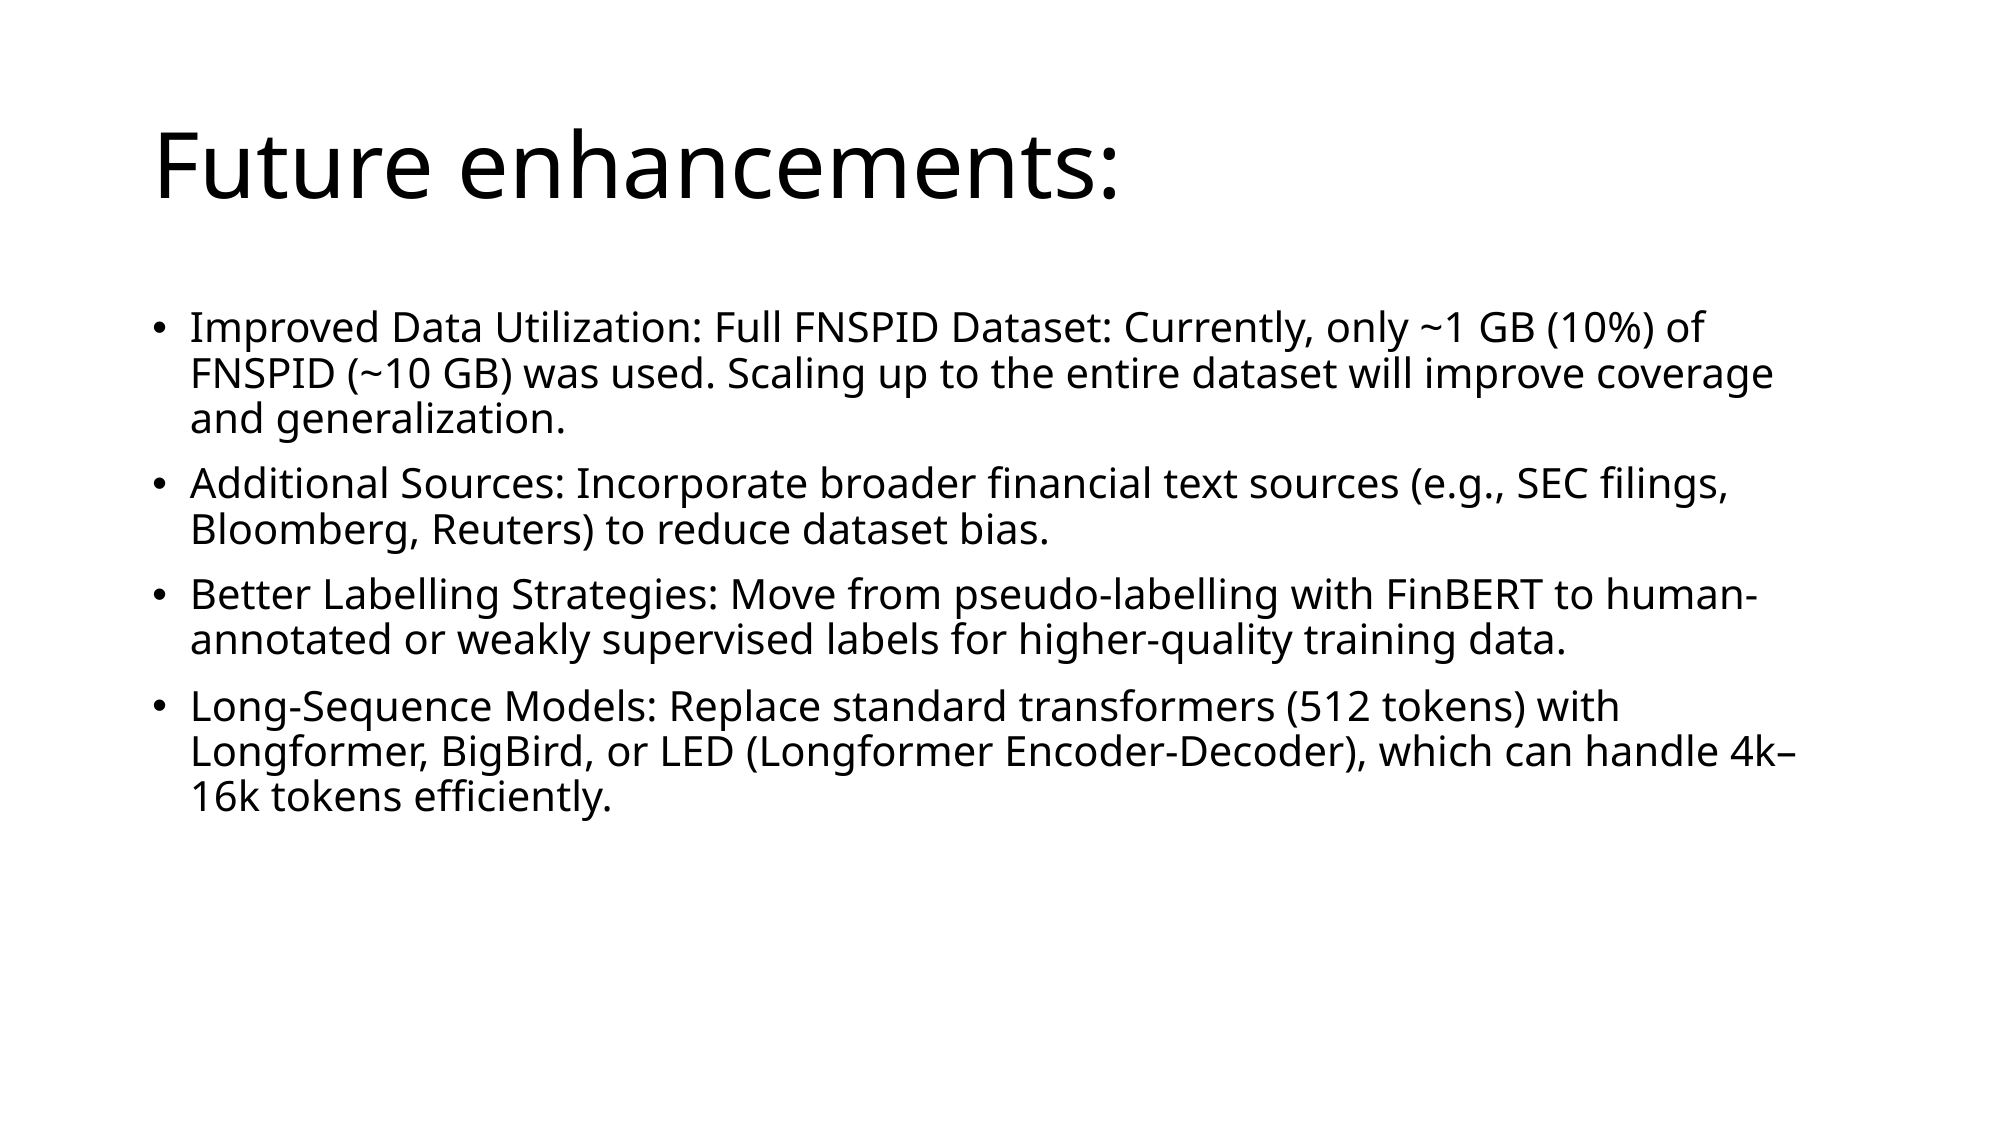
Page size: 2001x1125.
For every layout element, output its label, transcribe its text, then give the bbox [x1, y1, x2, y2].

title Future enhancements: [137, 59, 1863, 278]
list Improved Data Utilization: Full FNSPID Dataset: Currently, only ~1 GB (10%) of FNSPID (~10 GB) was used. Scaling up to the entire dataset will improve coverage and generalization. Additional Sources: Incorporate broader financial text sources (e.g., SEC filings, Bloomberg, Reuters) to reduce dataset bias. Better Labelling Strategies: Move from pseudo-labelling with FinBERT to human-annotated or weakly supervised labels for higher-quality training data. Long-Sequence Models: Replace standard transformers (512 tokens) with Longformer, BigBird, or LED (Longformer Encoder-Decoder), which can handle 4k–16k tokens efficiently. [137, 299, 1863, 1014]
